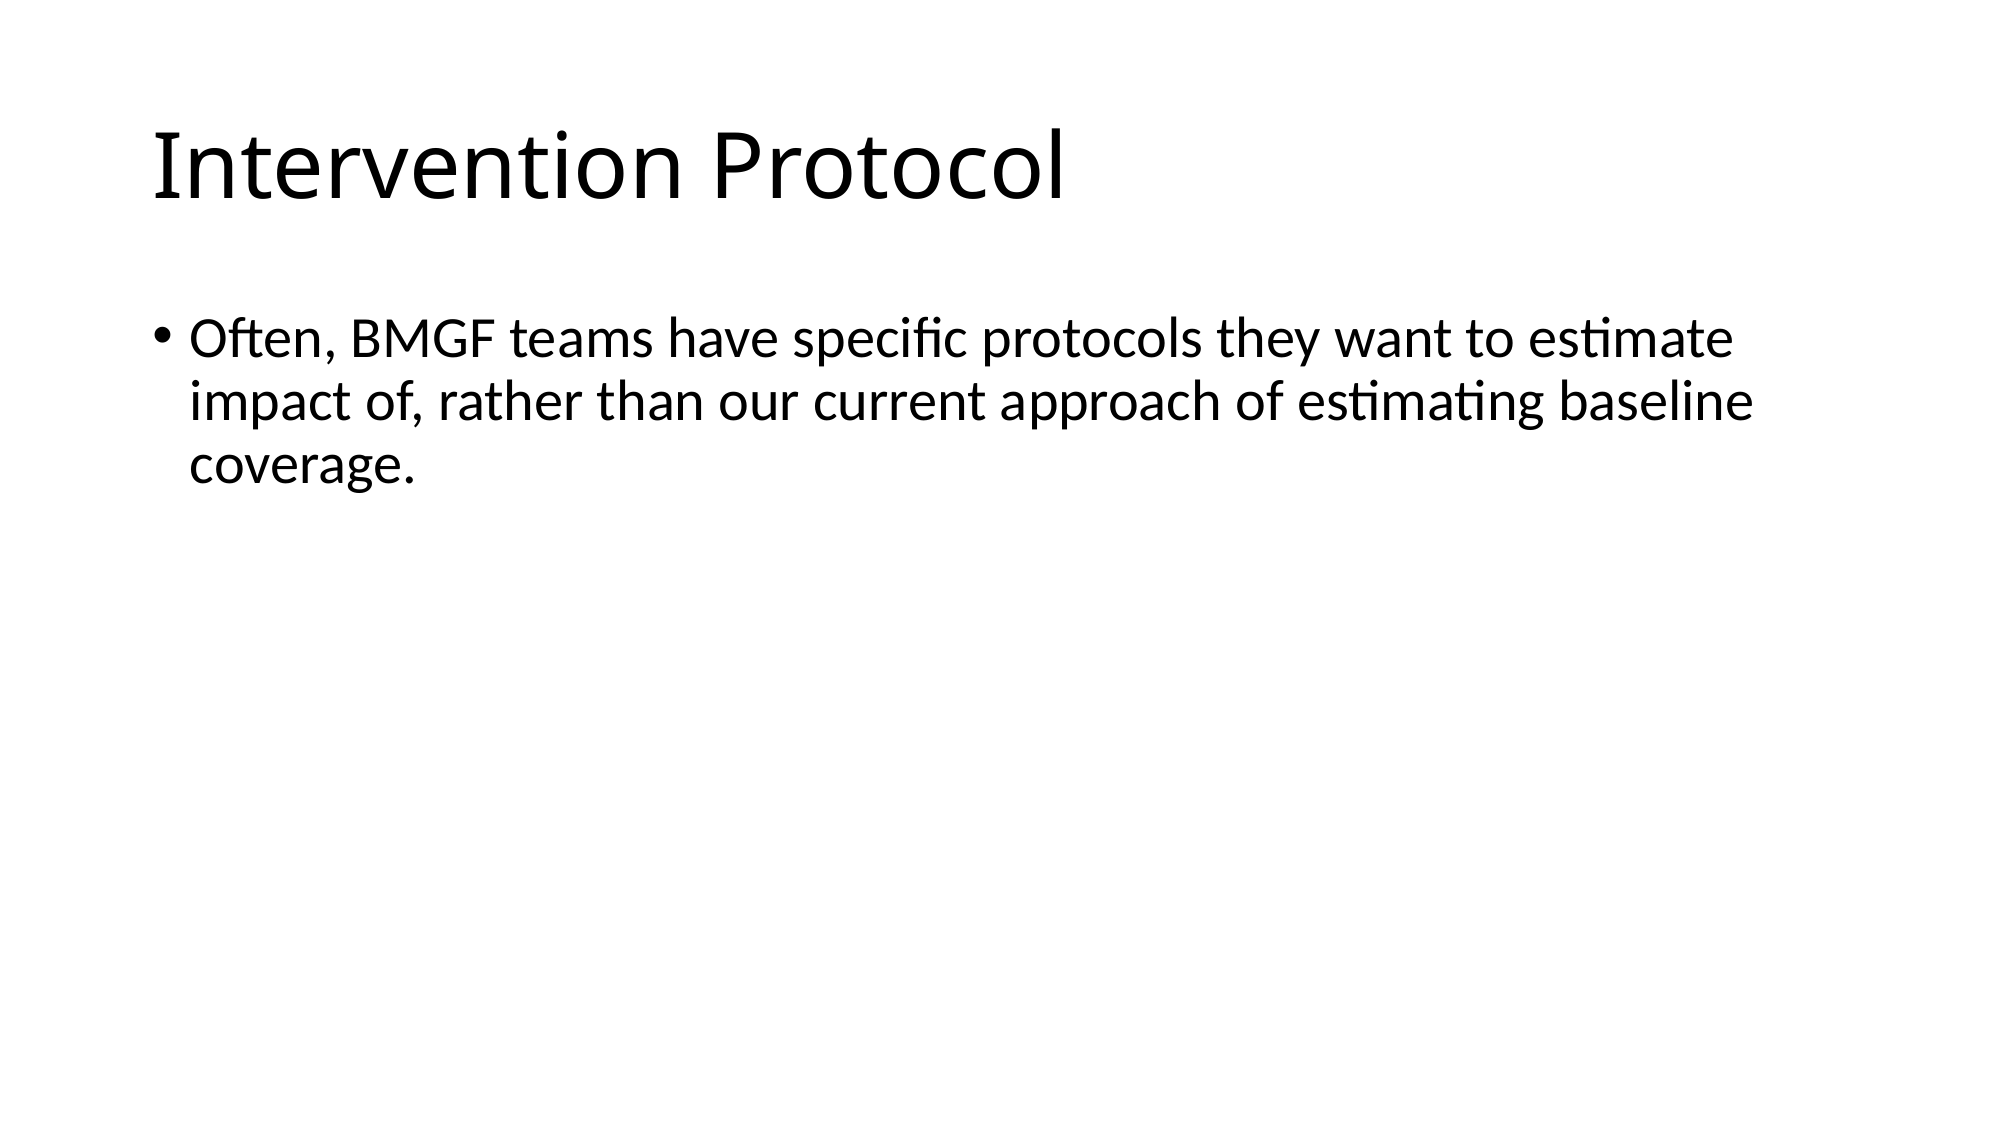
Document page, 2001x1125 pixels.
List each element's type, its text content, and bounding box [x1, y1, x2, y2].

list Often, BMGF teams have specific protocols they want to estimate impact of, rather than our current approach of estimating baseline coverage. [137, 299, 1863, 1014]
title Intervention Protocol [137, 59, 1863, 278]
